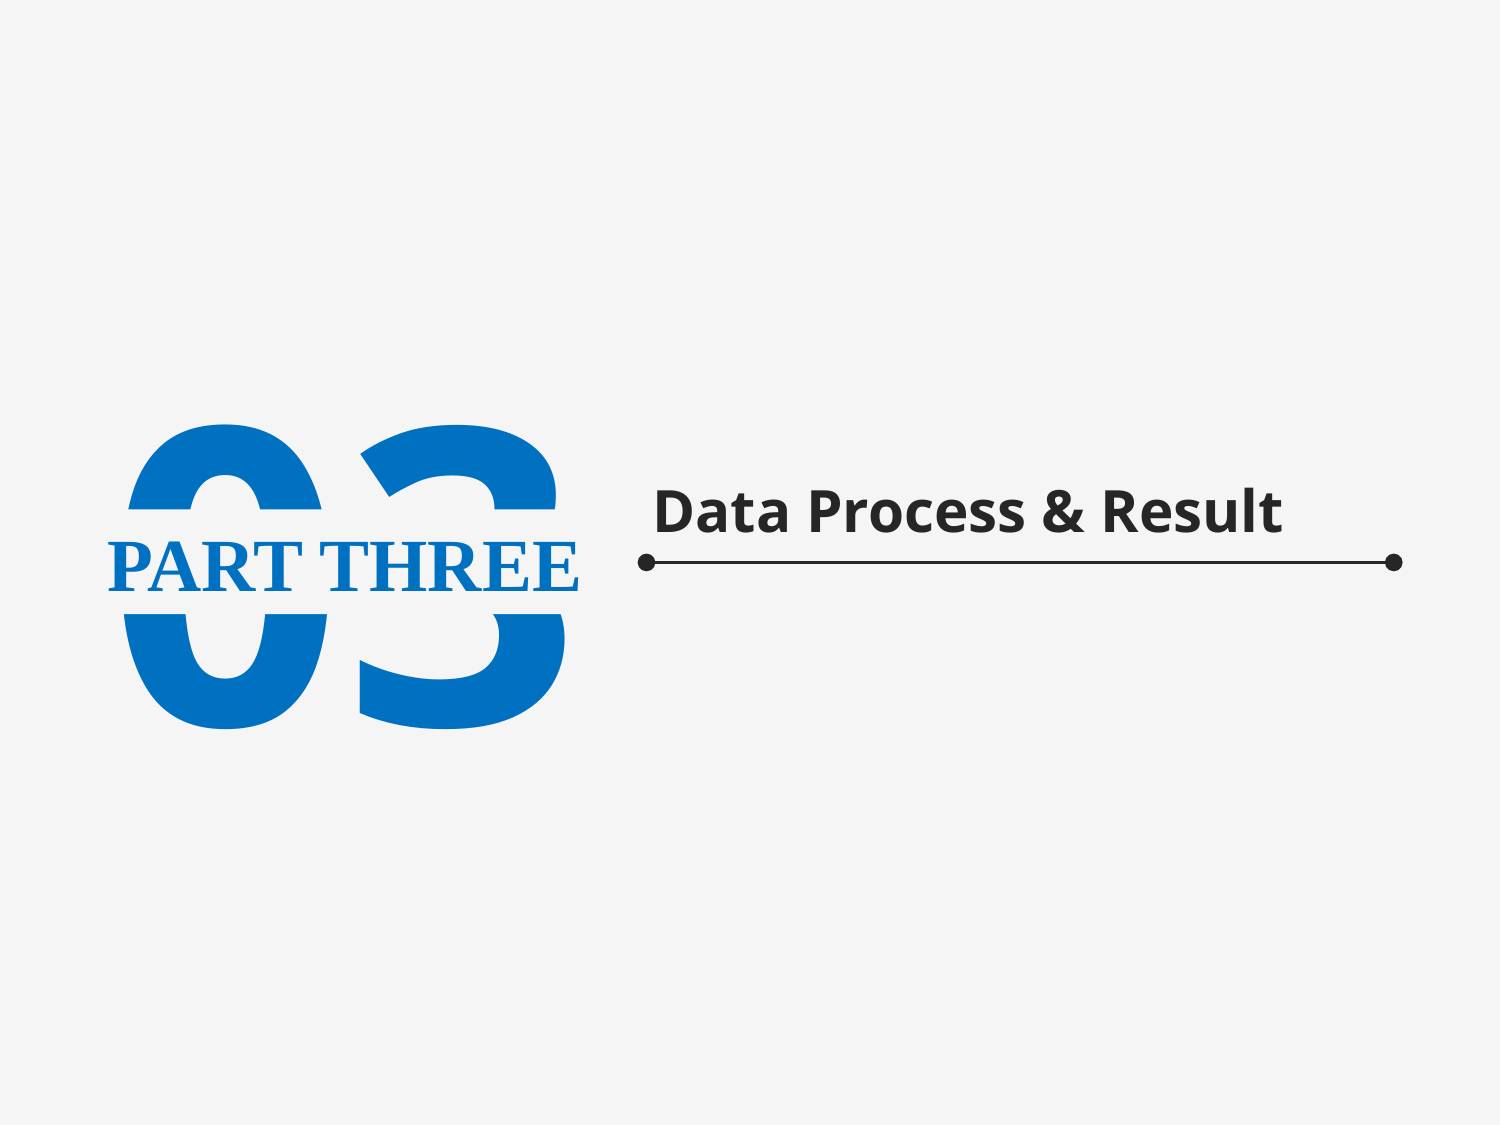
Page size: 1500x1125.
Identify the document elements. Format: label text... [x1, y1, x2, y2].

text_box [637, 553, 1403, 572]
text_box PART THREE [79, 509, 610, 615]
text_box Data Process & Result [637, 466, 1400, 552]
text_box 03 [0, 303, 690, 816]
